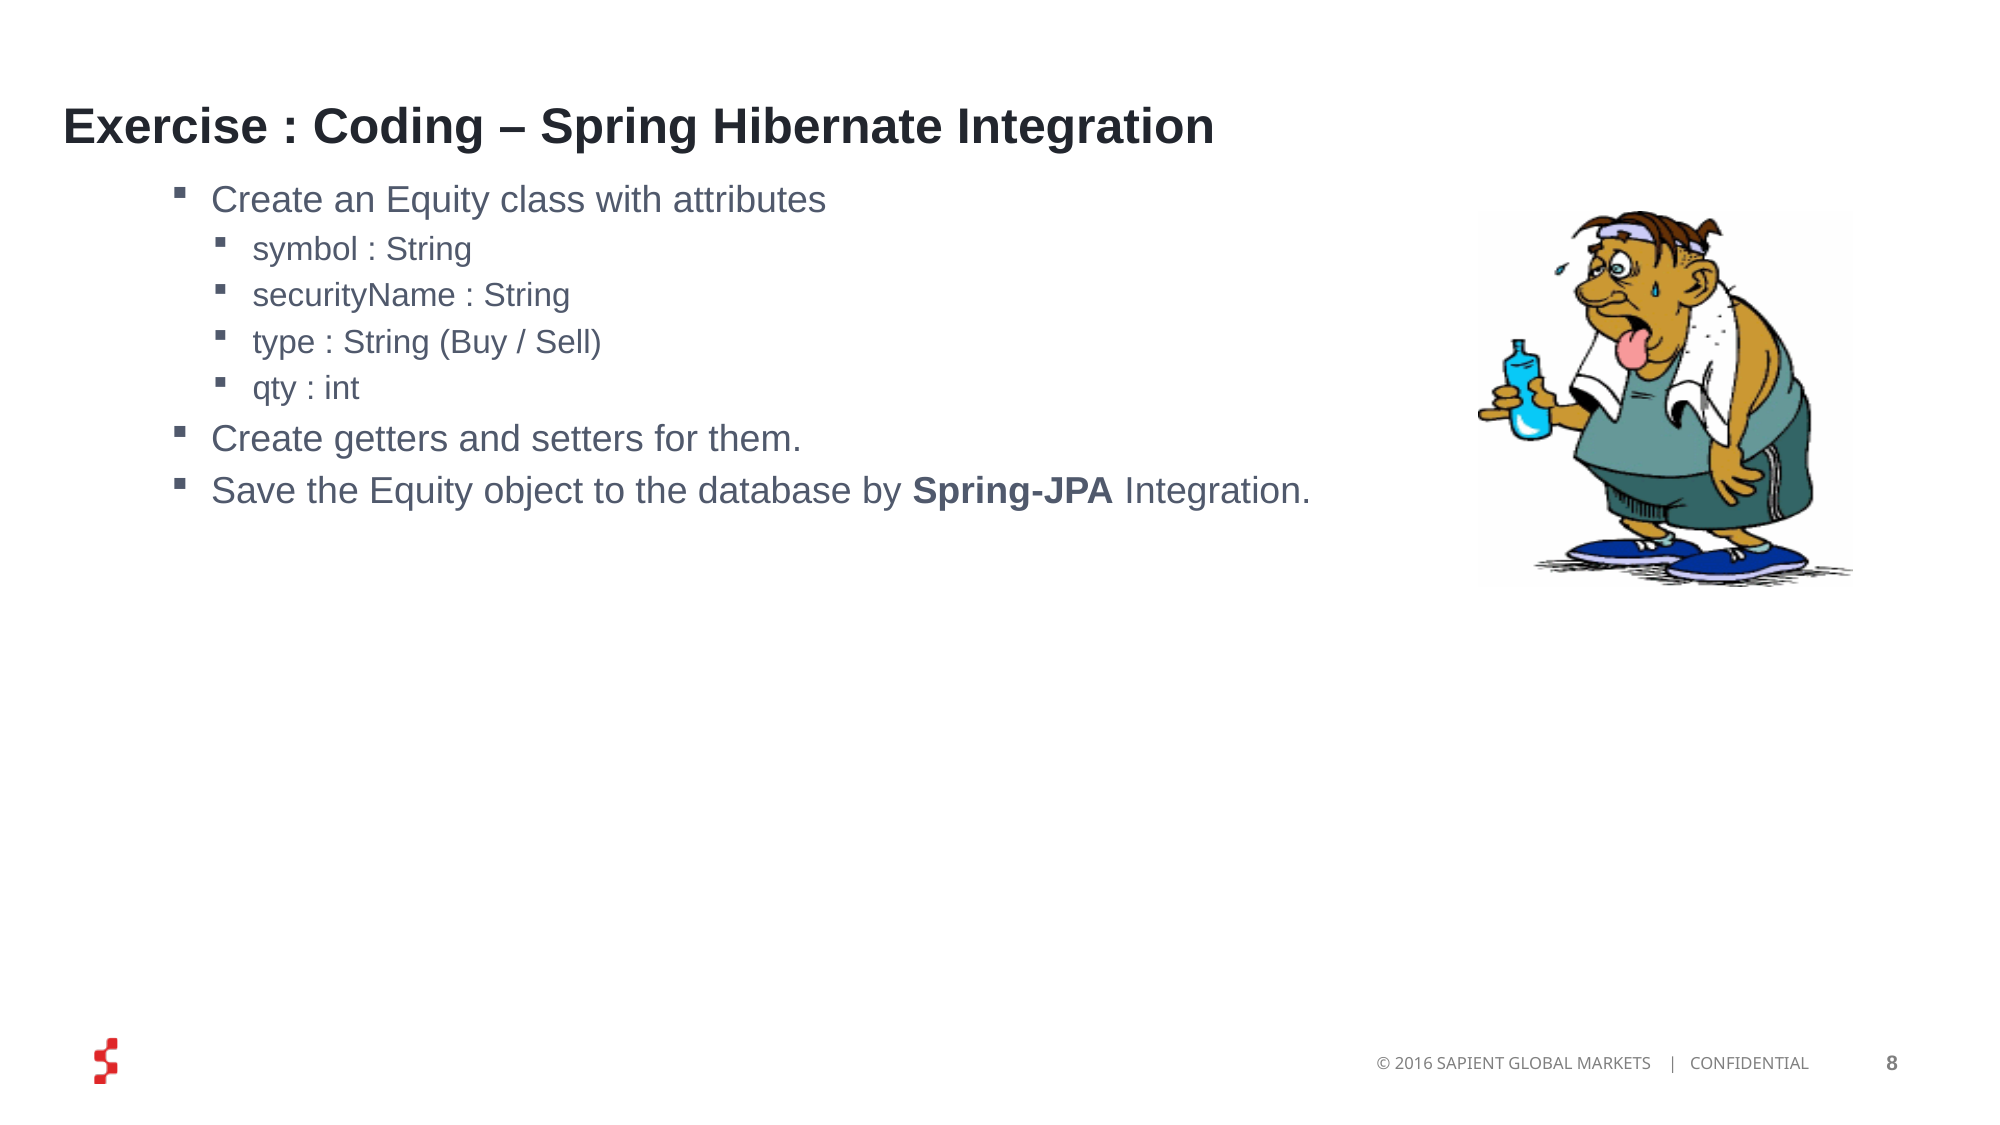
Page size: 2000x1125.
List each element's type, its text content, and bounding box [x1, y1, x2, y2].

list Create an Equity class with attributes symbol : String securityName : String type : String (Buy / Sell) qty : int Create getters and setters for them. Save the Equity object to the database by Spring-JPA Integration. [131, 174, 1413, 938]
picture [1478, 211, 1853, 587]
title Exercise : Coding – Spring Hibernate Integration [62, 85, 1928, 168]
